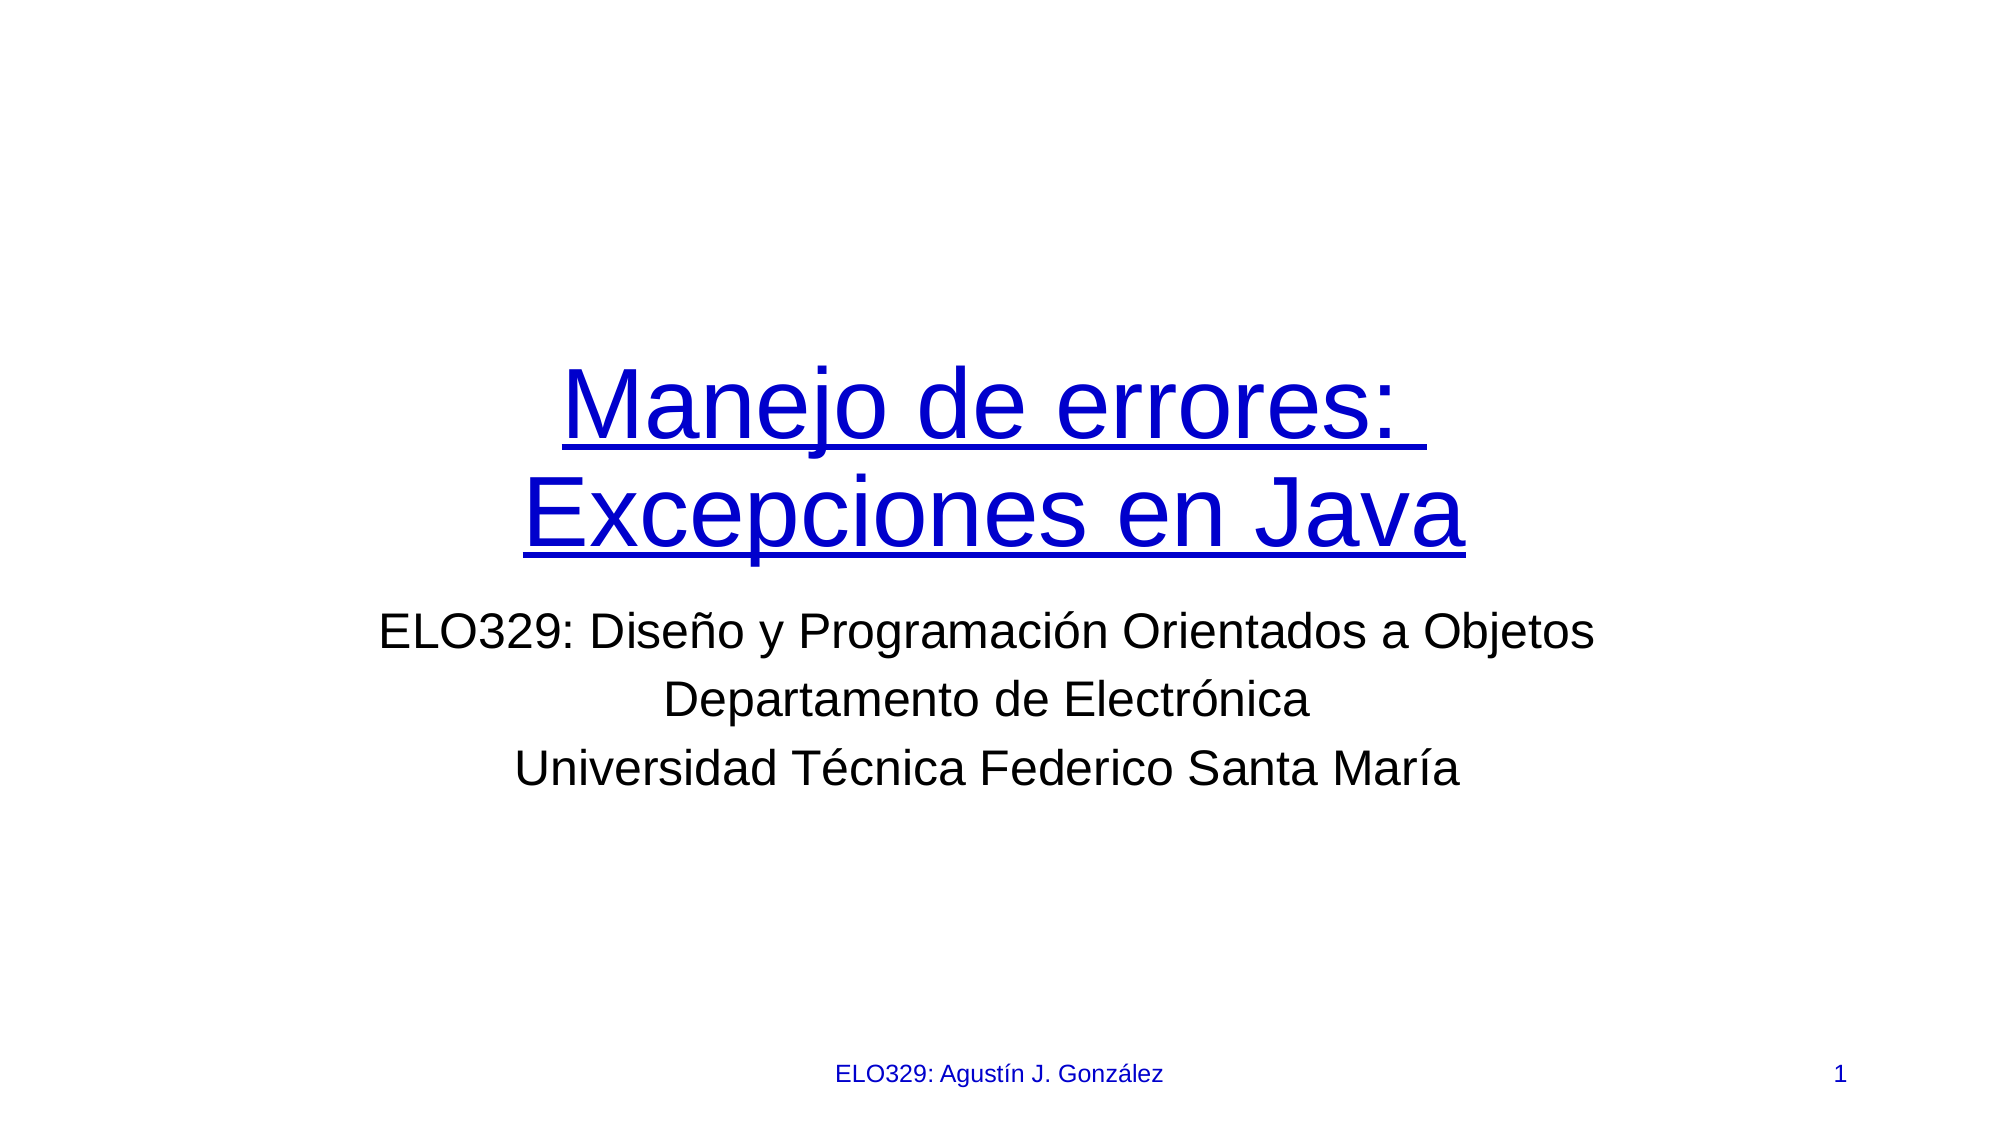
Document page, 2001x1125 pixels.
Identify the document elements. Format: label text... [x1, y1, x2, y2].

footer ELO329: Agustín J. González [662, 1042, 1338, 1103]
subtitle ELO329: Diseño y Programación Orientados a Objetos Departamento de Electrónica Universidad Técnica Federico Santa María [112, 590, 1863, 863]
slide_number 1 [1412, 1042, 1863, 1103]
title Manejo de errores: Excepciones en Java [112, 60, 1877, 576]
